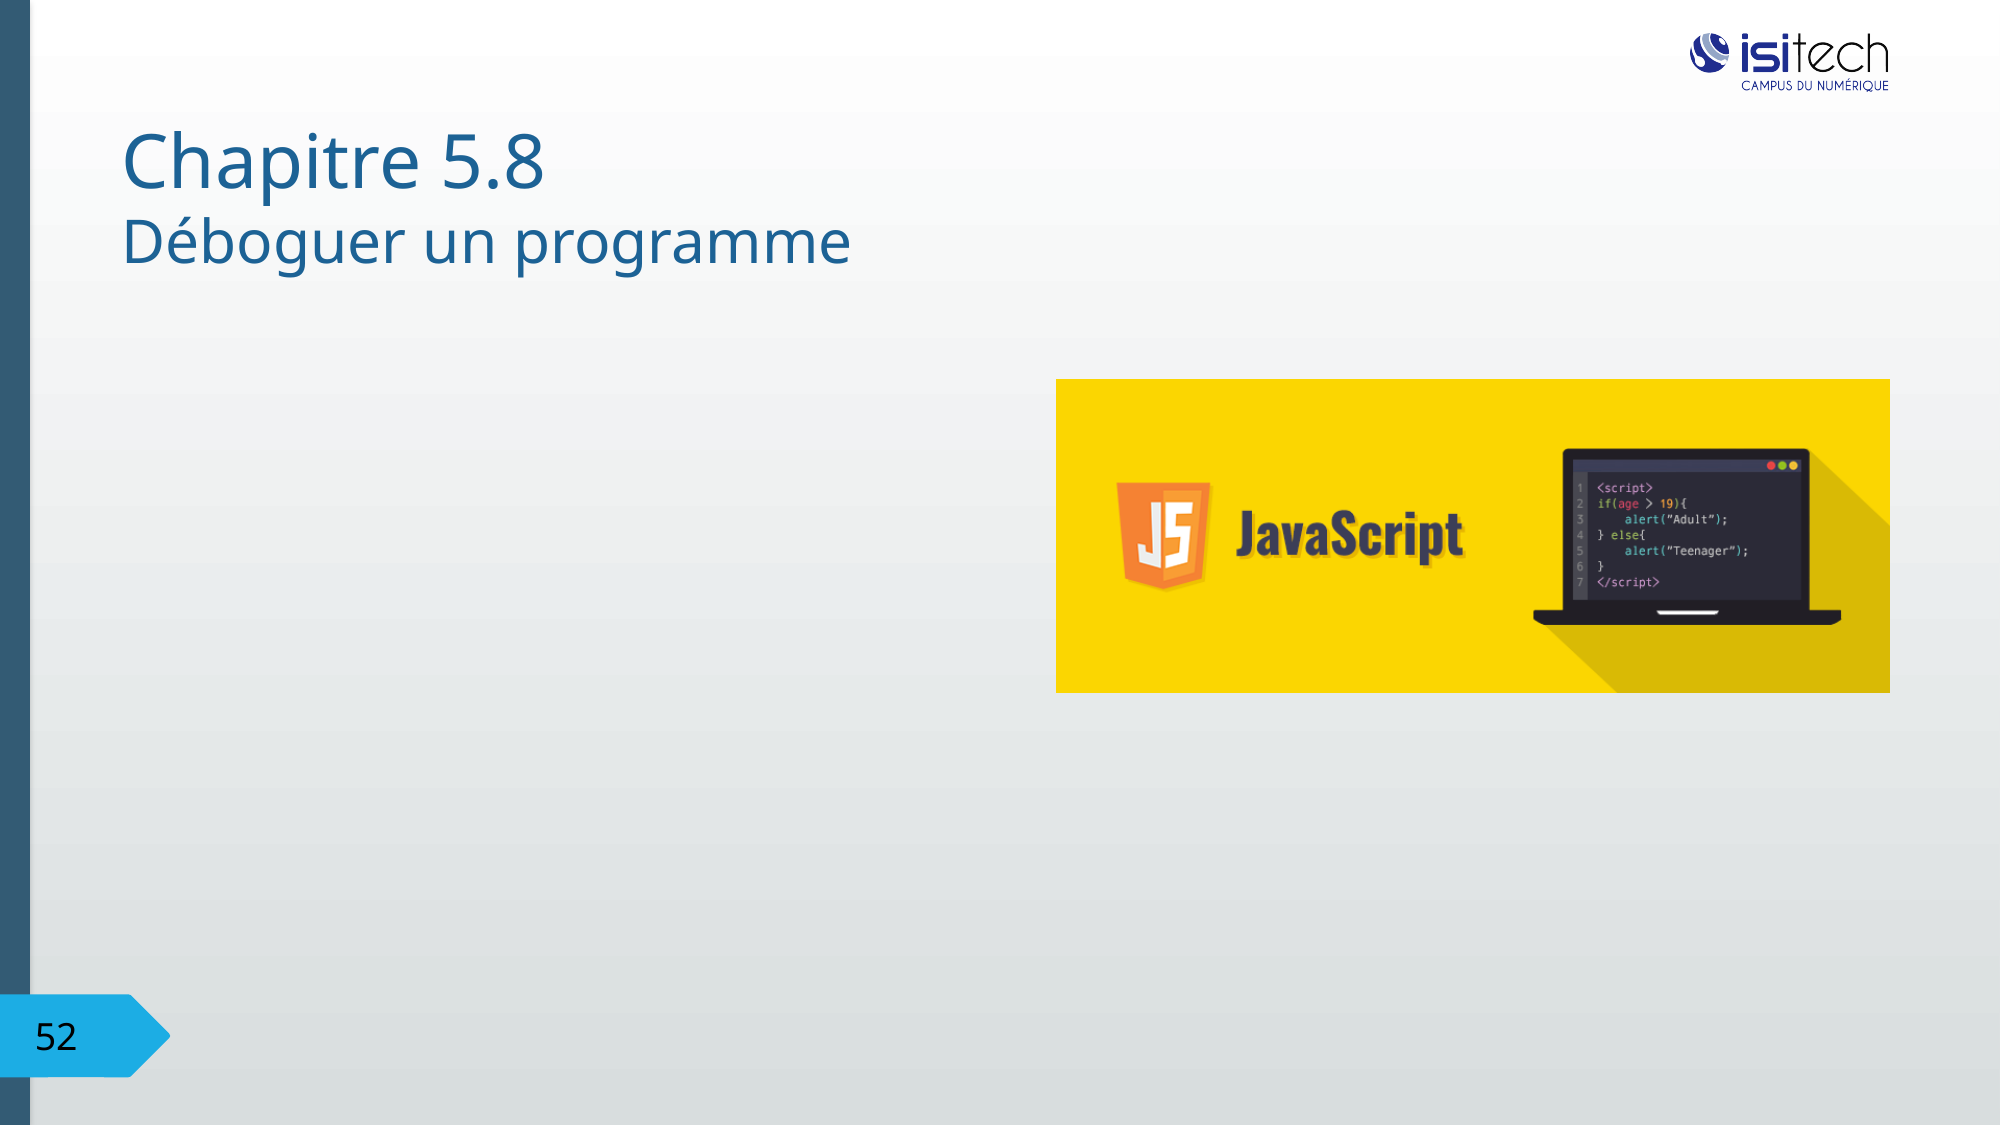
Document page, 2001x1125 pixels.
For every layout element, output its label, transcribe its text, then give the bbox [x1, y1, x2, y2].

slide_number 52 [19, 1006, 148, 1067]
picture [1690, 33, 1889, 94]
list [1056, 379, 1891, 693]
title Chapitre 5.8 Déboguer un programme [106, 105, 1515, 313]
